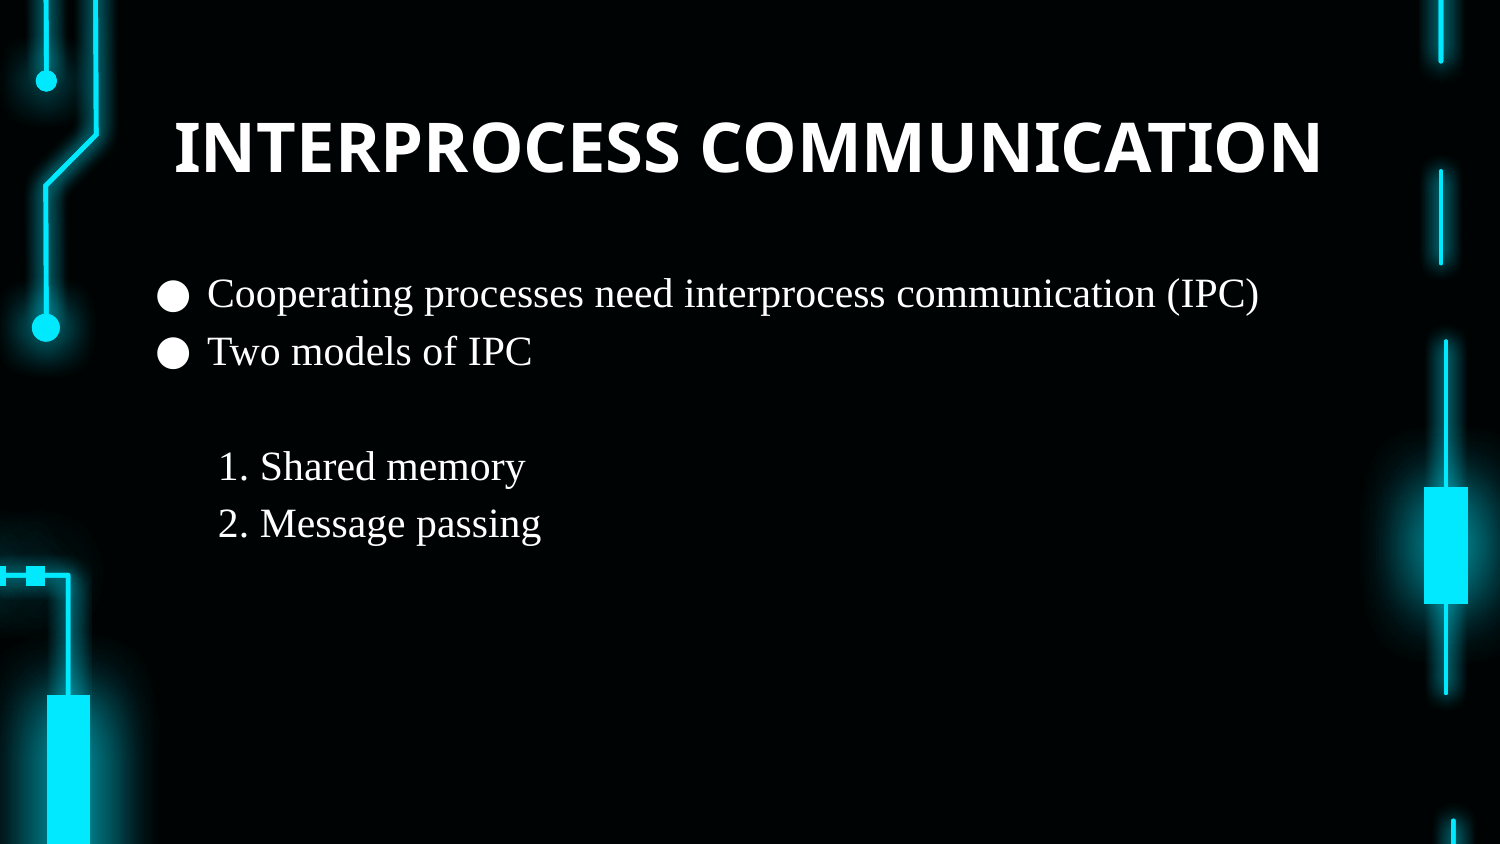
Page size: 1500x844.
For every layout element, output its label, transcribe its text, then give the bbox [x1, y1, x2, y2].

title INTERPROCESS COMMUNICATION [116, 88, 1383, 167]
list Cooperating processes need interprocess communication (IPC) Two models of IPC 1. Shared memory 2. Message passing [116, 243, 1383, 750]
